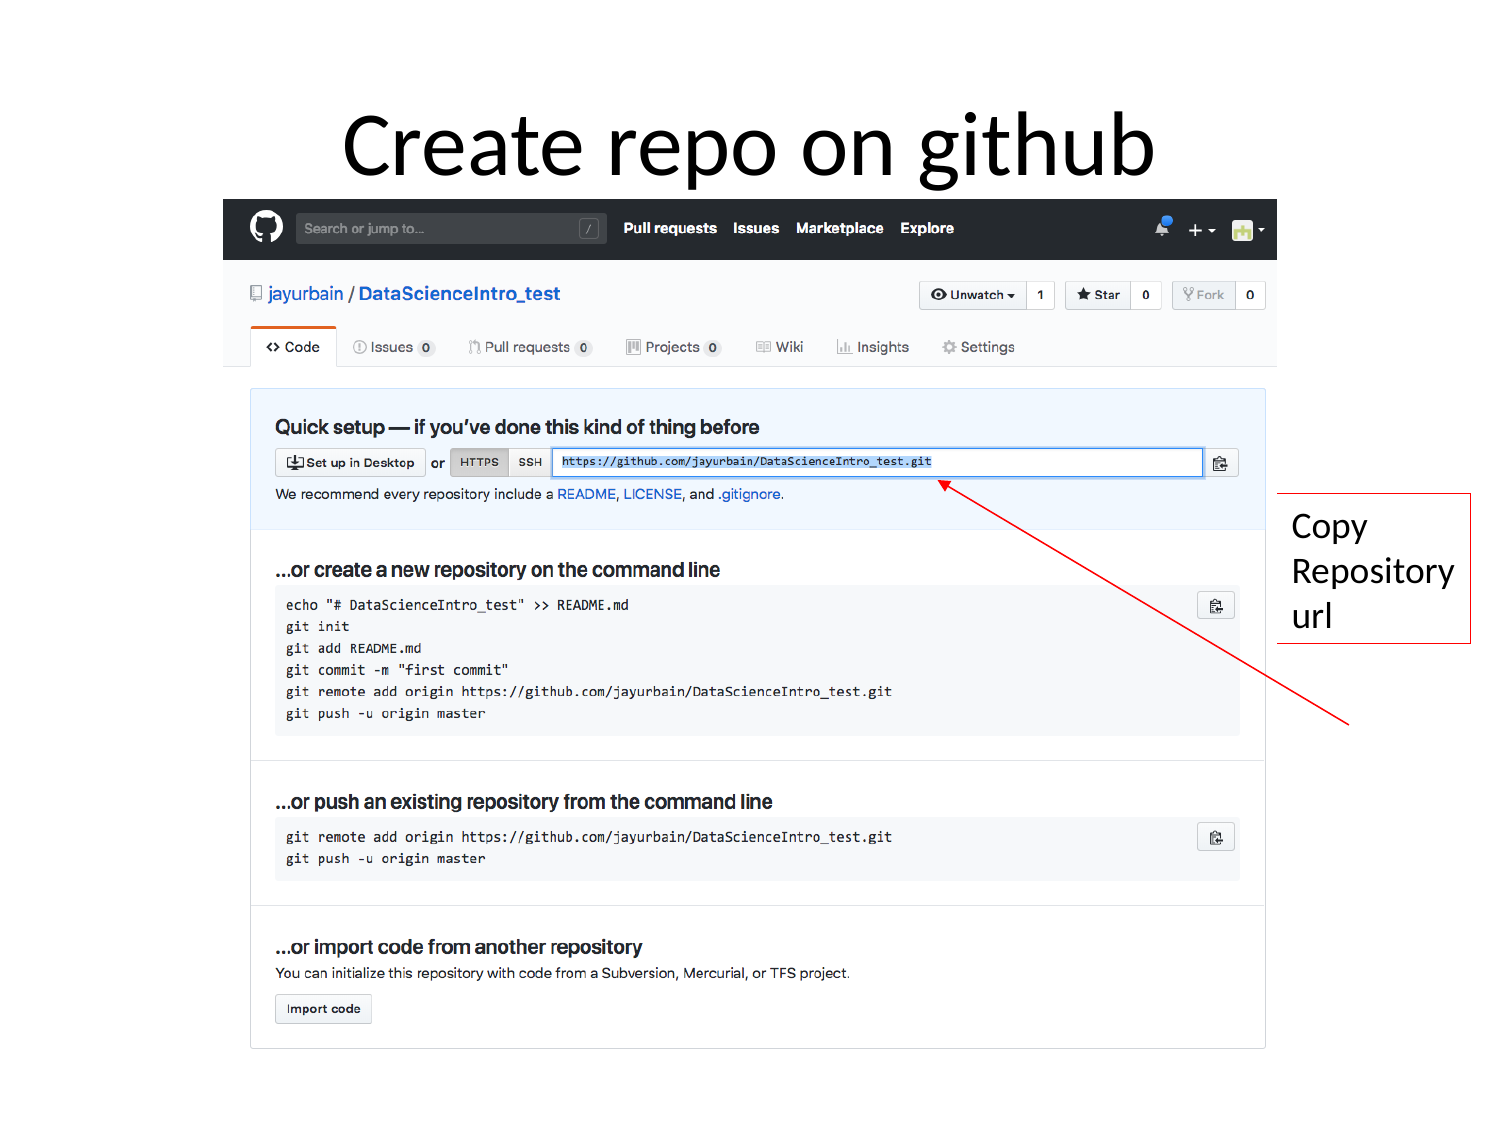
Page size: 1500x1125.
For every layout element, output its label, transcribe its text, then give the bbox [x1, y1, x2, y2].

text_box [937, 479, 1350, 726]
text_box Copy Repository url [1354, 493, 1471, 644]
picture [223, 199, 1277, 1059]
title Create repo on github [75, 45, 1425, 233]
